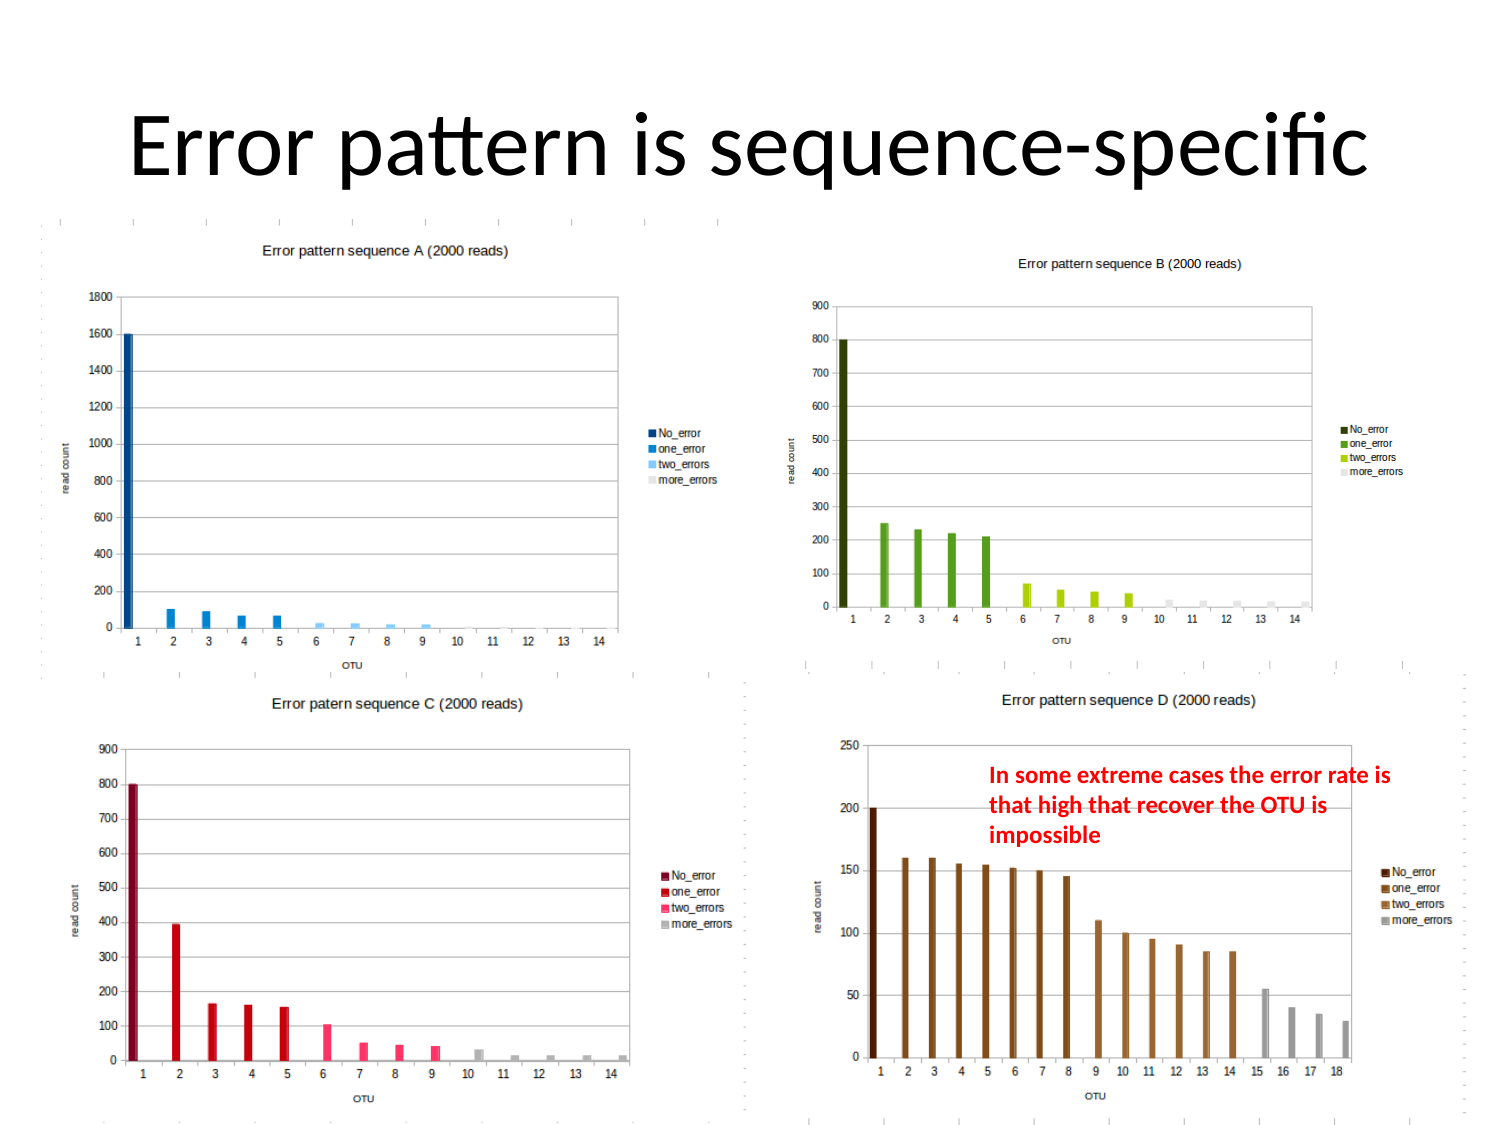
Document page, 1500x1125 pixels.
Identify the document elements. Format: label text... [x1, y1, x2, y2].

picture [773, 241, 1408, 670]
picture [41, 219, 746, 1124]
picture [796, 672, 1466, 1125]
title Error pattern is sequence-specific [75, 45, 1425, 233]
